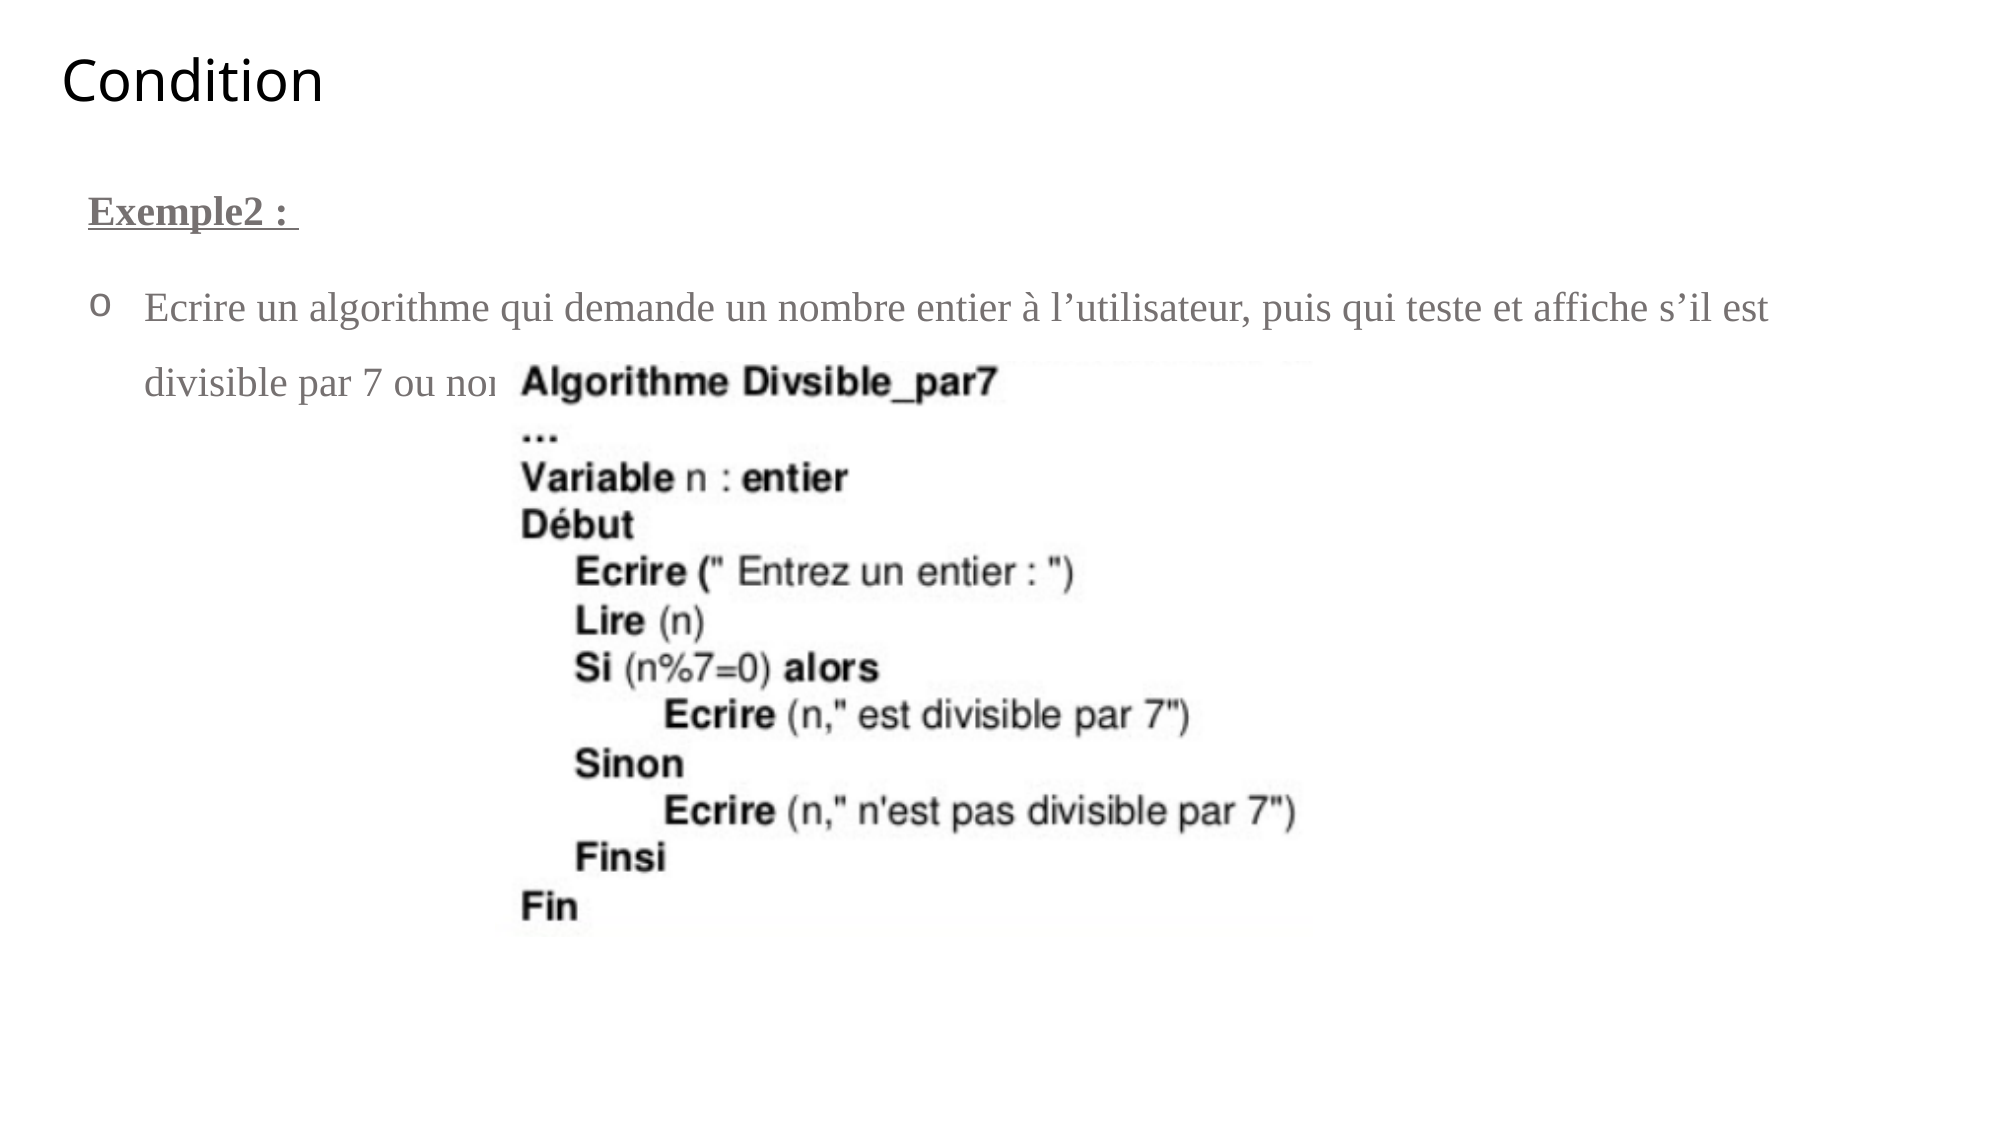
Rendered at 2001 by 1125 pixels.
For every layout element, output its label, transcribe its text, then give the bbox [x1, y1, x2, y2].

picture [495, 361, 1313, 937]
text_box Exemple2 : Ecrire un algorithme qui demande un nombre entier à l’utilisateur, puis qui teste et affiche s’il est divisible par 7 ou non. [72, 151, 1932, 1078]
title Condition [46, 43, 1233, 122]
